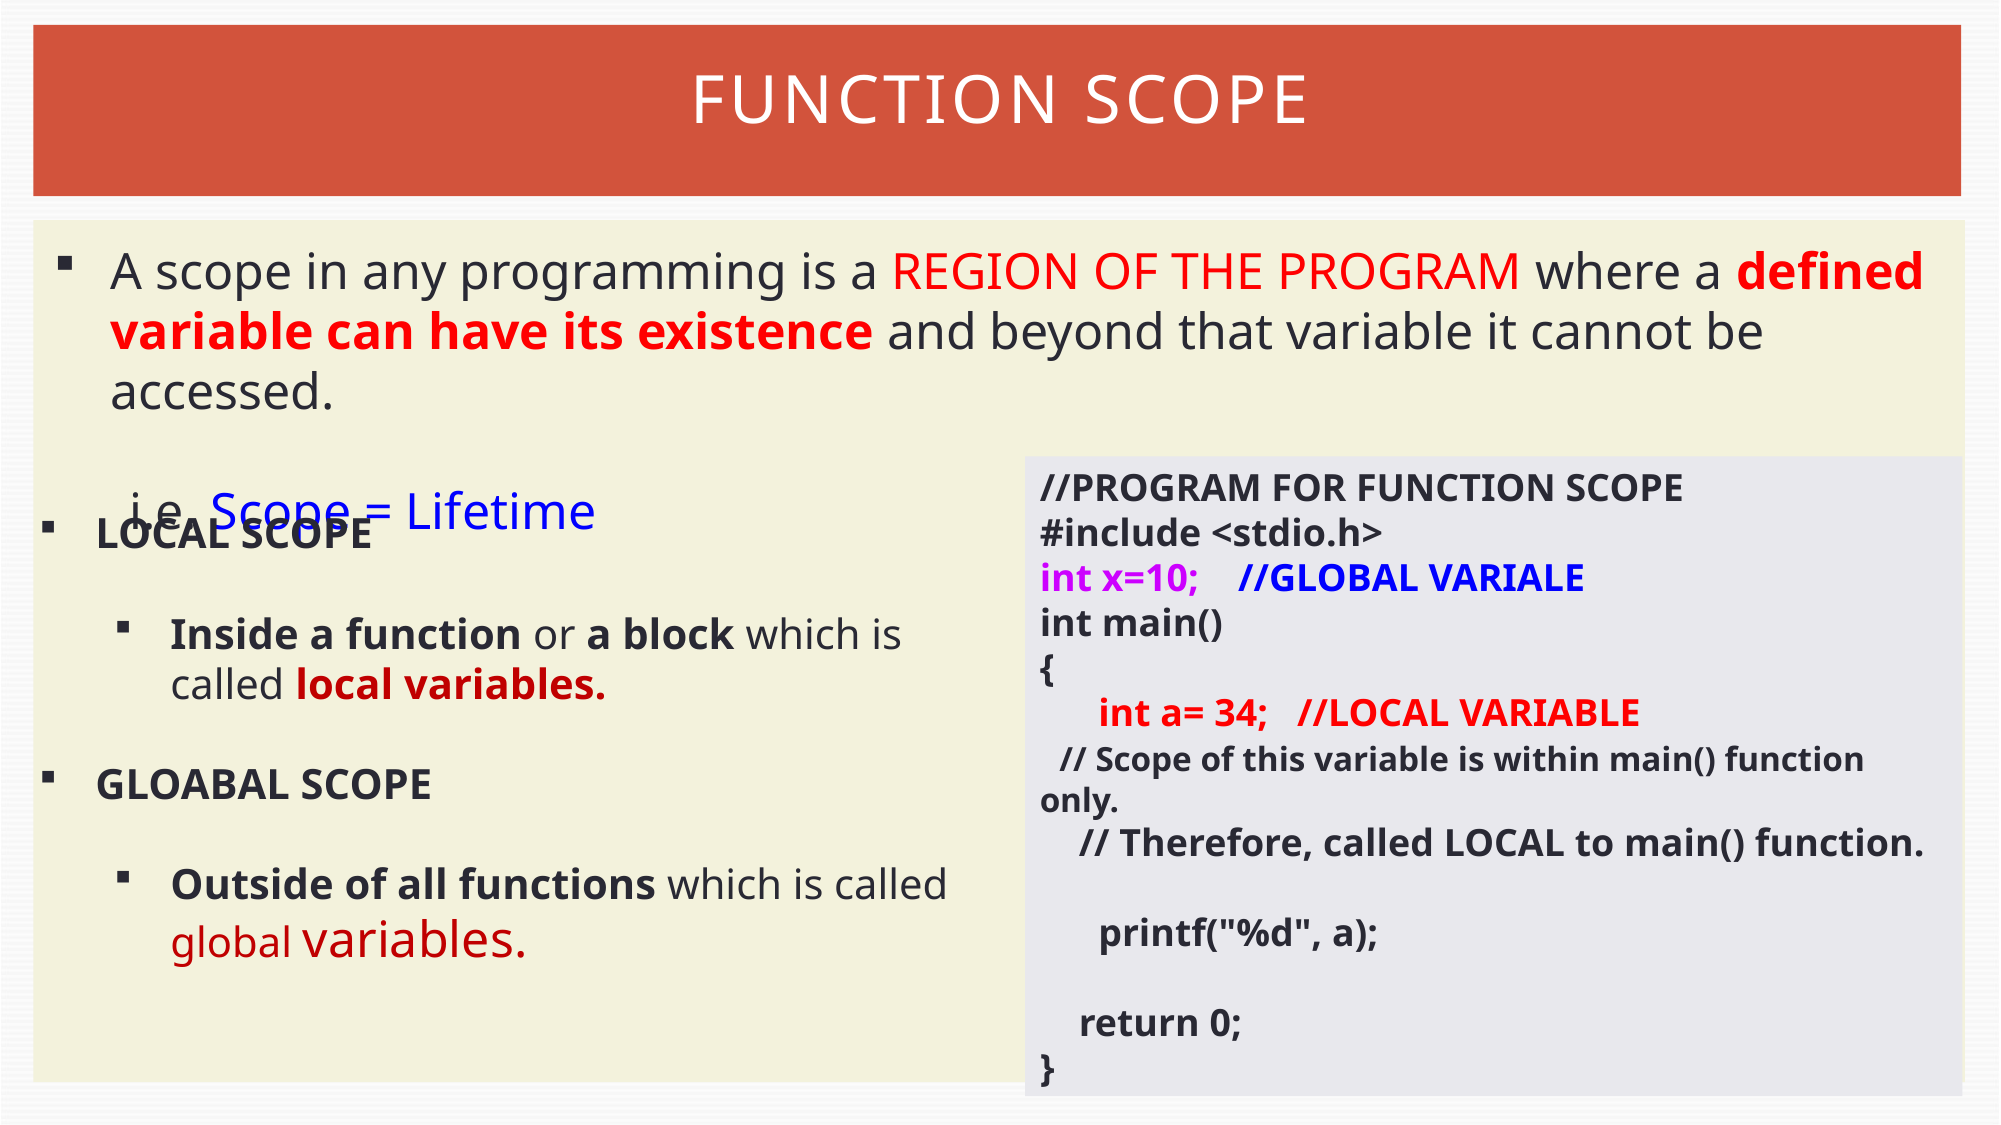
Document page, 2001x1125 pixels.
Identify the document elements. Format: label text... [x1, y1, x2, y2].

text_box LOCAL SCOPE Inside a function or a block which is called local variables. GLOABAL SCOPE Outside of all functions which is called global variables. [22, 499, 1017, 975]
text_box //PROGRAM FOR FUNCTION SCOPE #include <stdio.h> int x=10; //GLOBAL VARIALE int main() { int a= 34; //LOCAL VARIABLE // Scope of this variable is within main() function only. // Therefore, called LOCAL to main() function. printf("%d", a); return 0; } [1025, 456, 1963, 1097]
title Function scope [83, 31, 1917, 163]
picture [0, 0, 2001, 1125]
text_box A scope in any programming is a REGION OF THE PROGRAM where a defined variable can have its existence and beyond that variable it cannot be accessed. i.e. Scope = Lifetime [37, 231, 1963, 607]
